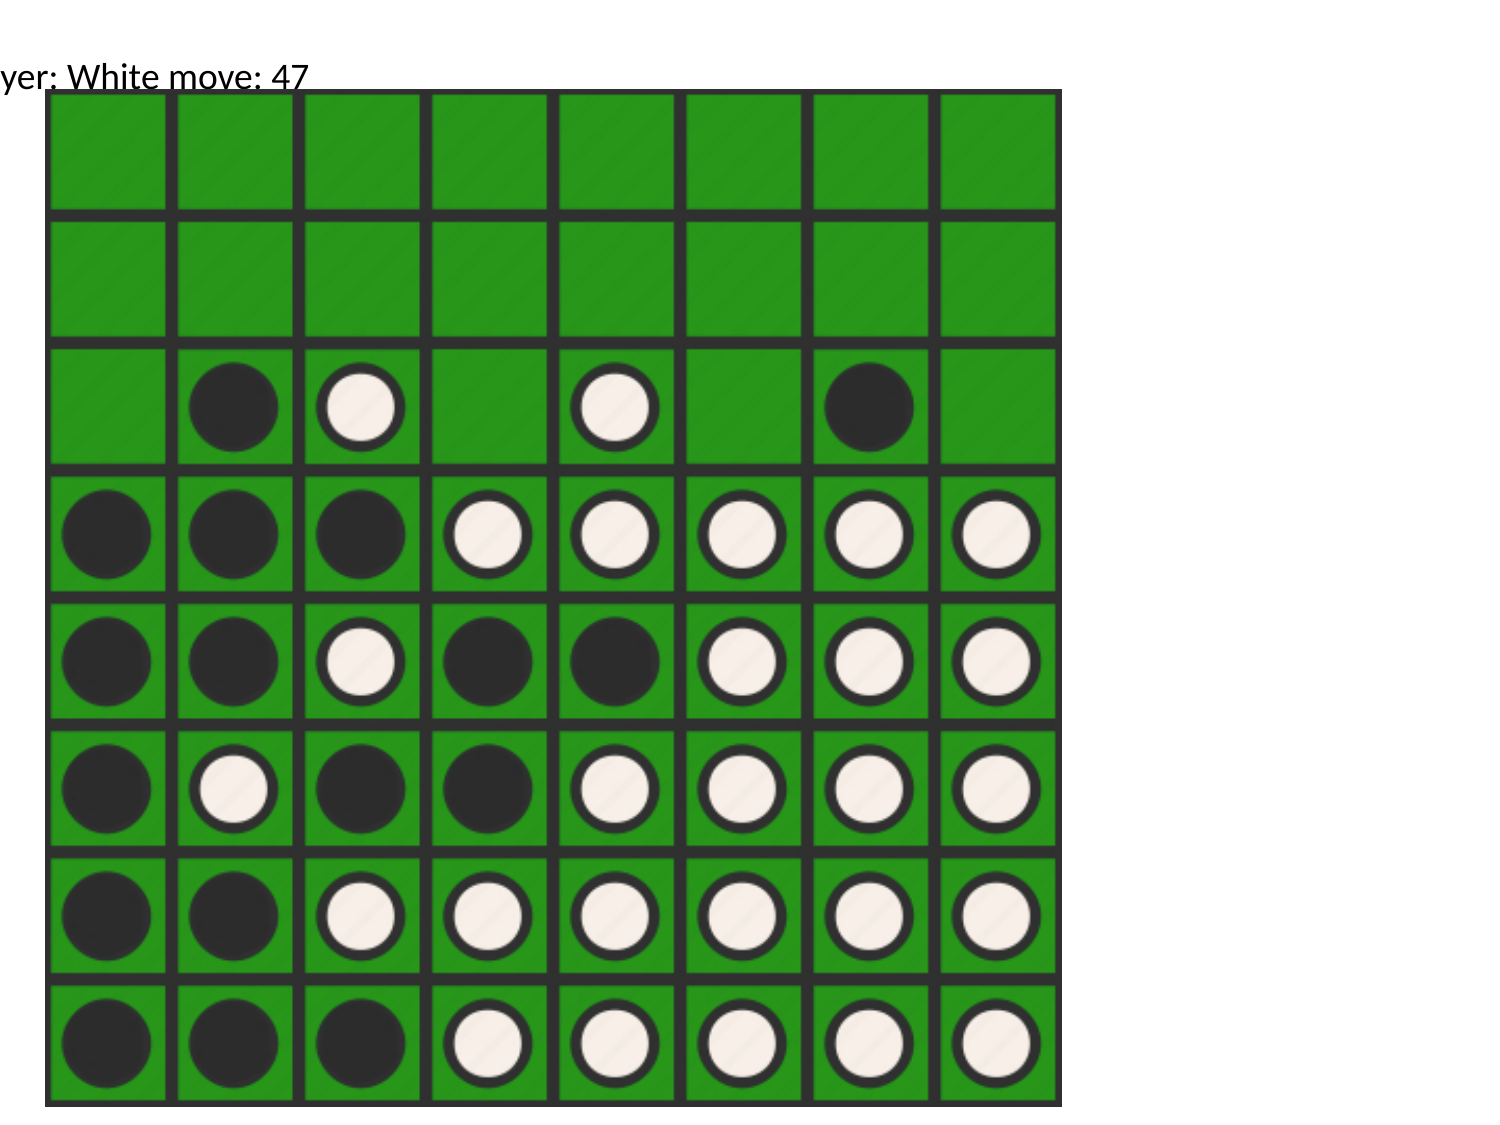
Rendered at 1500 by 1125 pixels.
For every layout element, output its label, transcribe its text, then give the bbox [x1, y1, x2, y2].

text_box turn: 40 player: White move: 47 [0, 44, 325, 105]
picture [44, 89, 1062, 1107]
